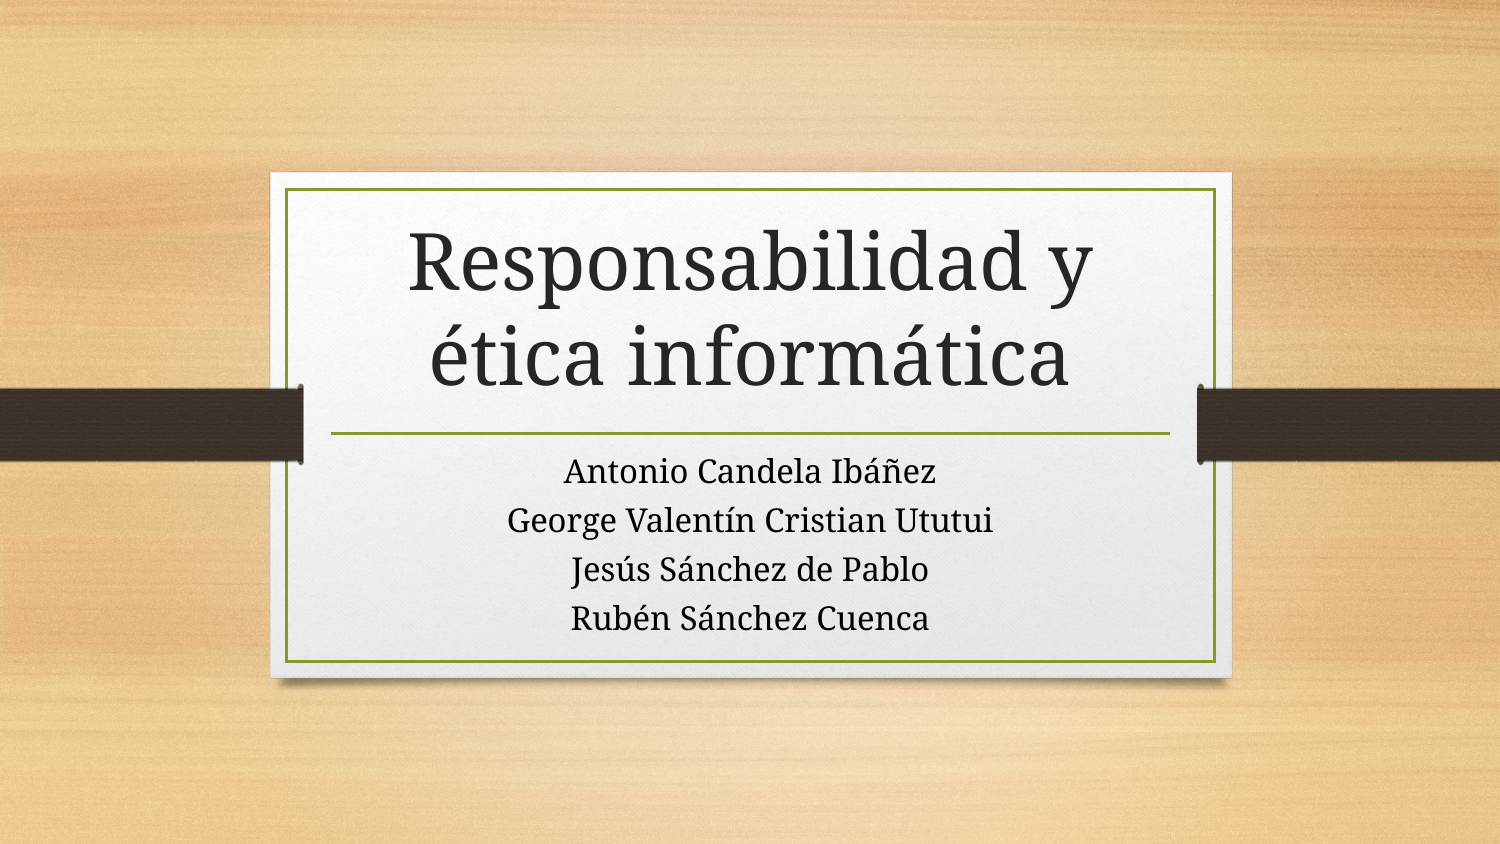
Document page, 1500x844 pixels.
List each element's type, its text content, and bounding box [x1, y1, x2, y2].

title Responsabilidad y ética informática [331, 230, 1170, 417]
subtitle Antonio Candela Ibáñez George Valentín Cristian Ututui Jesús Sánchez de Pablo Rubén Sánchez Cuenca [331, 435, 1170, 599]
picture [0, 0, 1500, 844]
